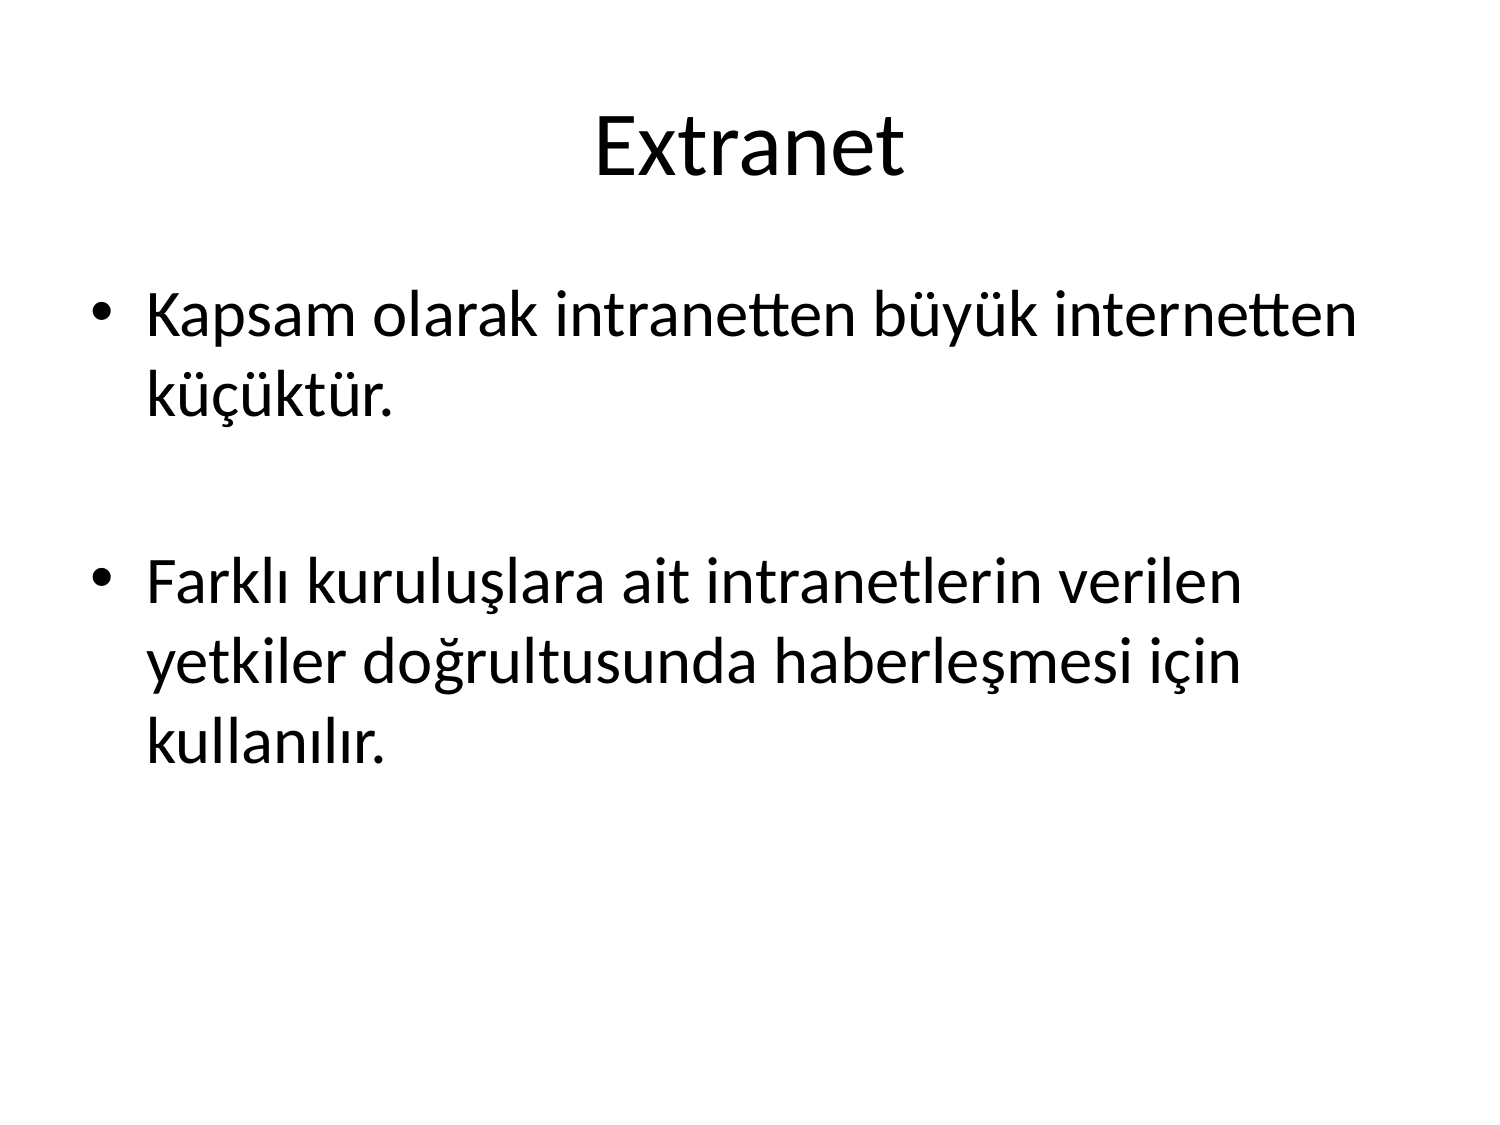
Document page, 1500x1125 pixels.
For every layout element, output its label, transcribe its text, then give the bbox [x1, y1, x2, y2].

list Kapsam olarak intranetten büyük internetten küçüktür. Farklı kuruluşlara ait intranetlerin verilen yetkiler doğrultusunda haberleşmesi için kullanılır. [75, 262, 1425, 1005]
title Extranet [75, 45, 1425, 233]
